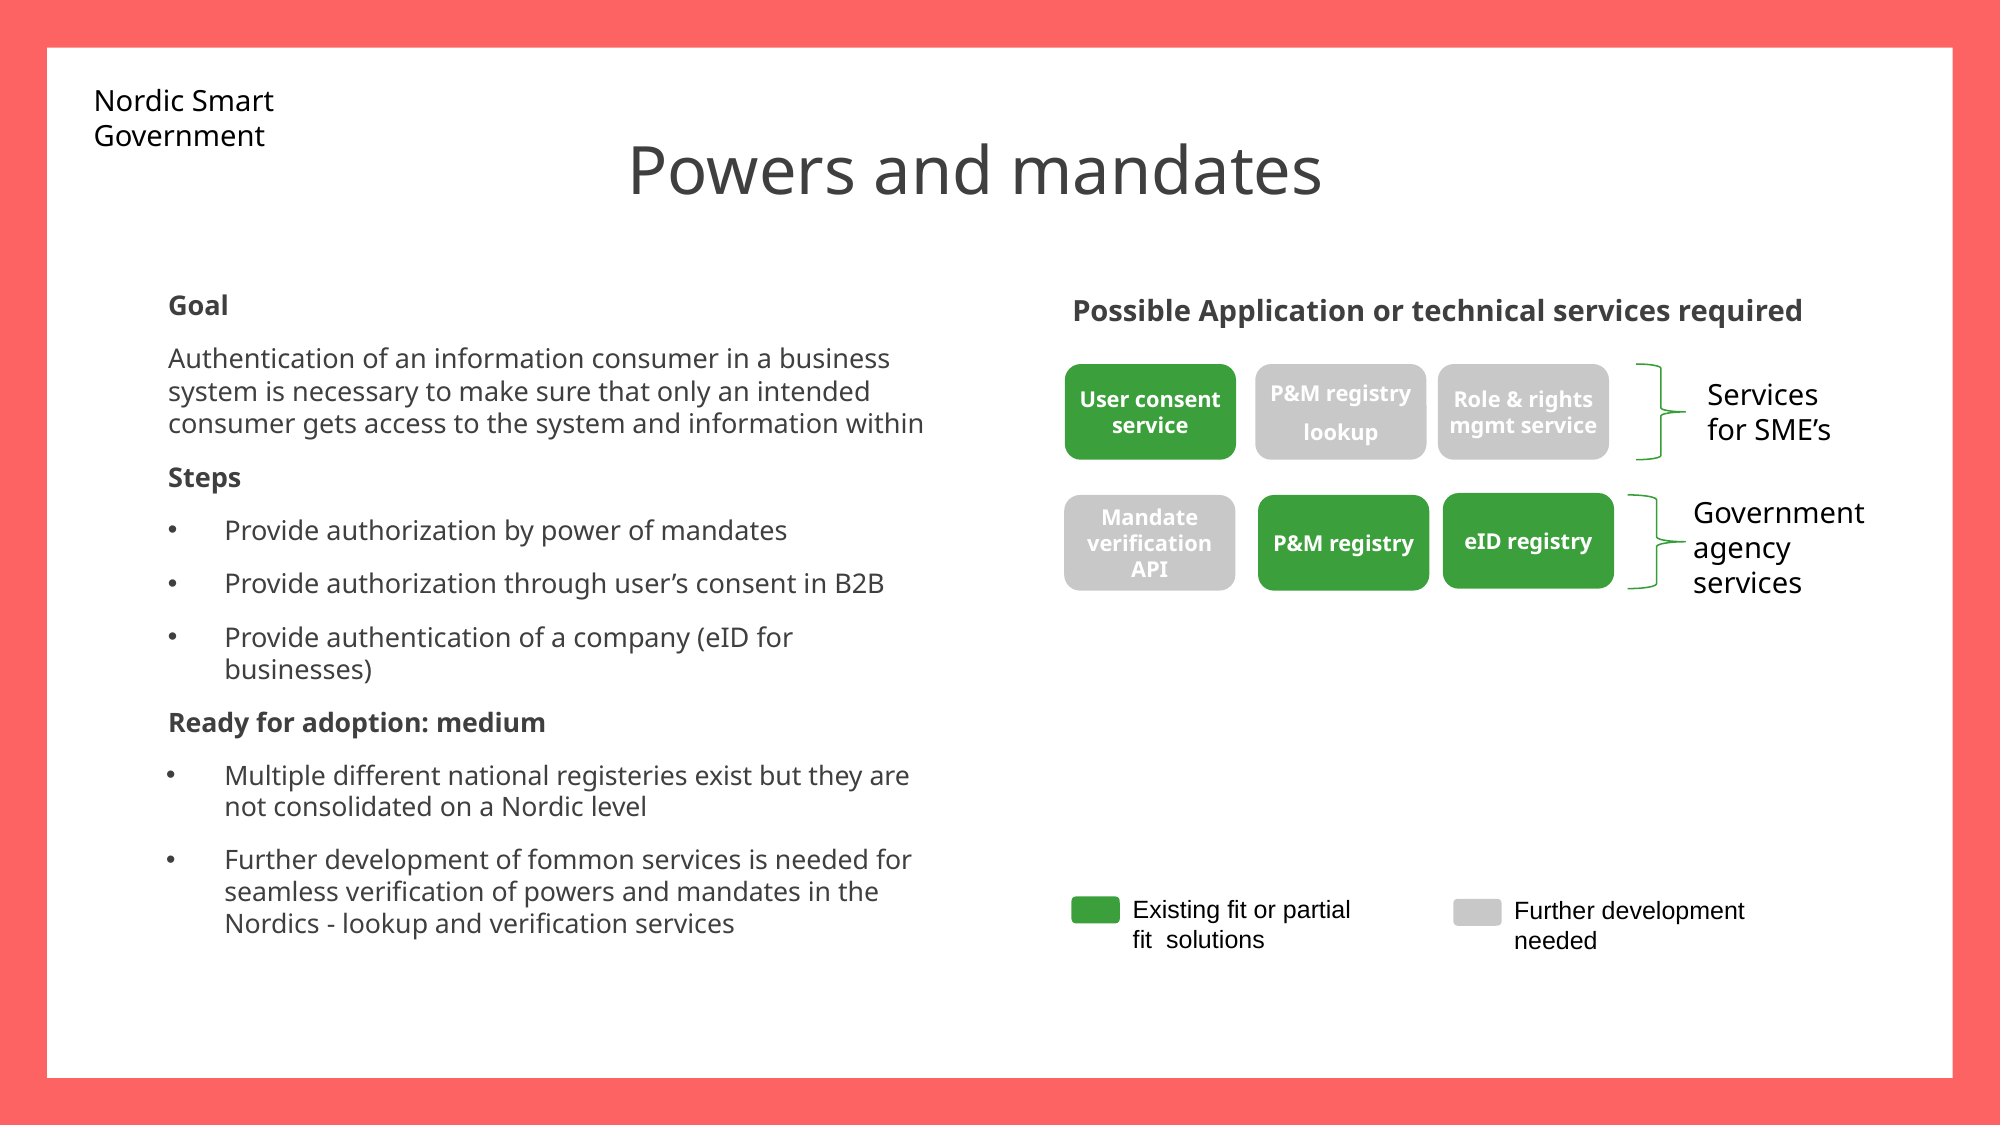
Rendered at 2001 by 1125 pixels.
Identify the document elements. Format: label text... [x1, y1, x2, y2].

text_box Existing fit or partial fit solutions [1117, 886, 1392, 937]
title Powers and mandates [243, 117, 1709, 216]
text_box eID registry [1442, 492, 1615, 589]
text_box P&M registry [1258, 494, 1430, 591]
text_box User consent service [1064, 364, 1237, 460]
text_box Further development needed [1499, 887, 1774, 938]
text_box [1071, 896, 1117, 924]
text_box P&M registry lookup [1255, 364, 1427, 460]
text_box Government agency services [1678, 487, 1899, 609]
text_box Mandate verification API [1064, 494, 1236, 591]
text_box Services for SME’s [1692, 368, 1878, 455]
list Possible Application or technical services required [1038, 285, 1838, 949]
text_box [1636, 364, 1686, 460]
text_box Role & rights mgmt service [1437, 364, 1610, 460]
list Goal Authentication of an information consumer in a business system is necessary to make sure that only an intended consumer gets access to the system and information within Steps Provide authorization by power of mandates Provide authorization through user’s consent in B2B Provide authentication of a company (eID for businesses) Ready for adoption: medium Multiple different national registeries exist but they are not consolidated on a Nordic level Further development of fommon services is needed for seamless verification of powers and mandates in the Nordics - lookup and verification services [134, 280, 953, 945]
text_box [1453, 898, 1499, 926]
text_box [1627, 494, 1678, 589]
